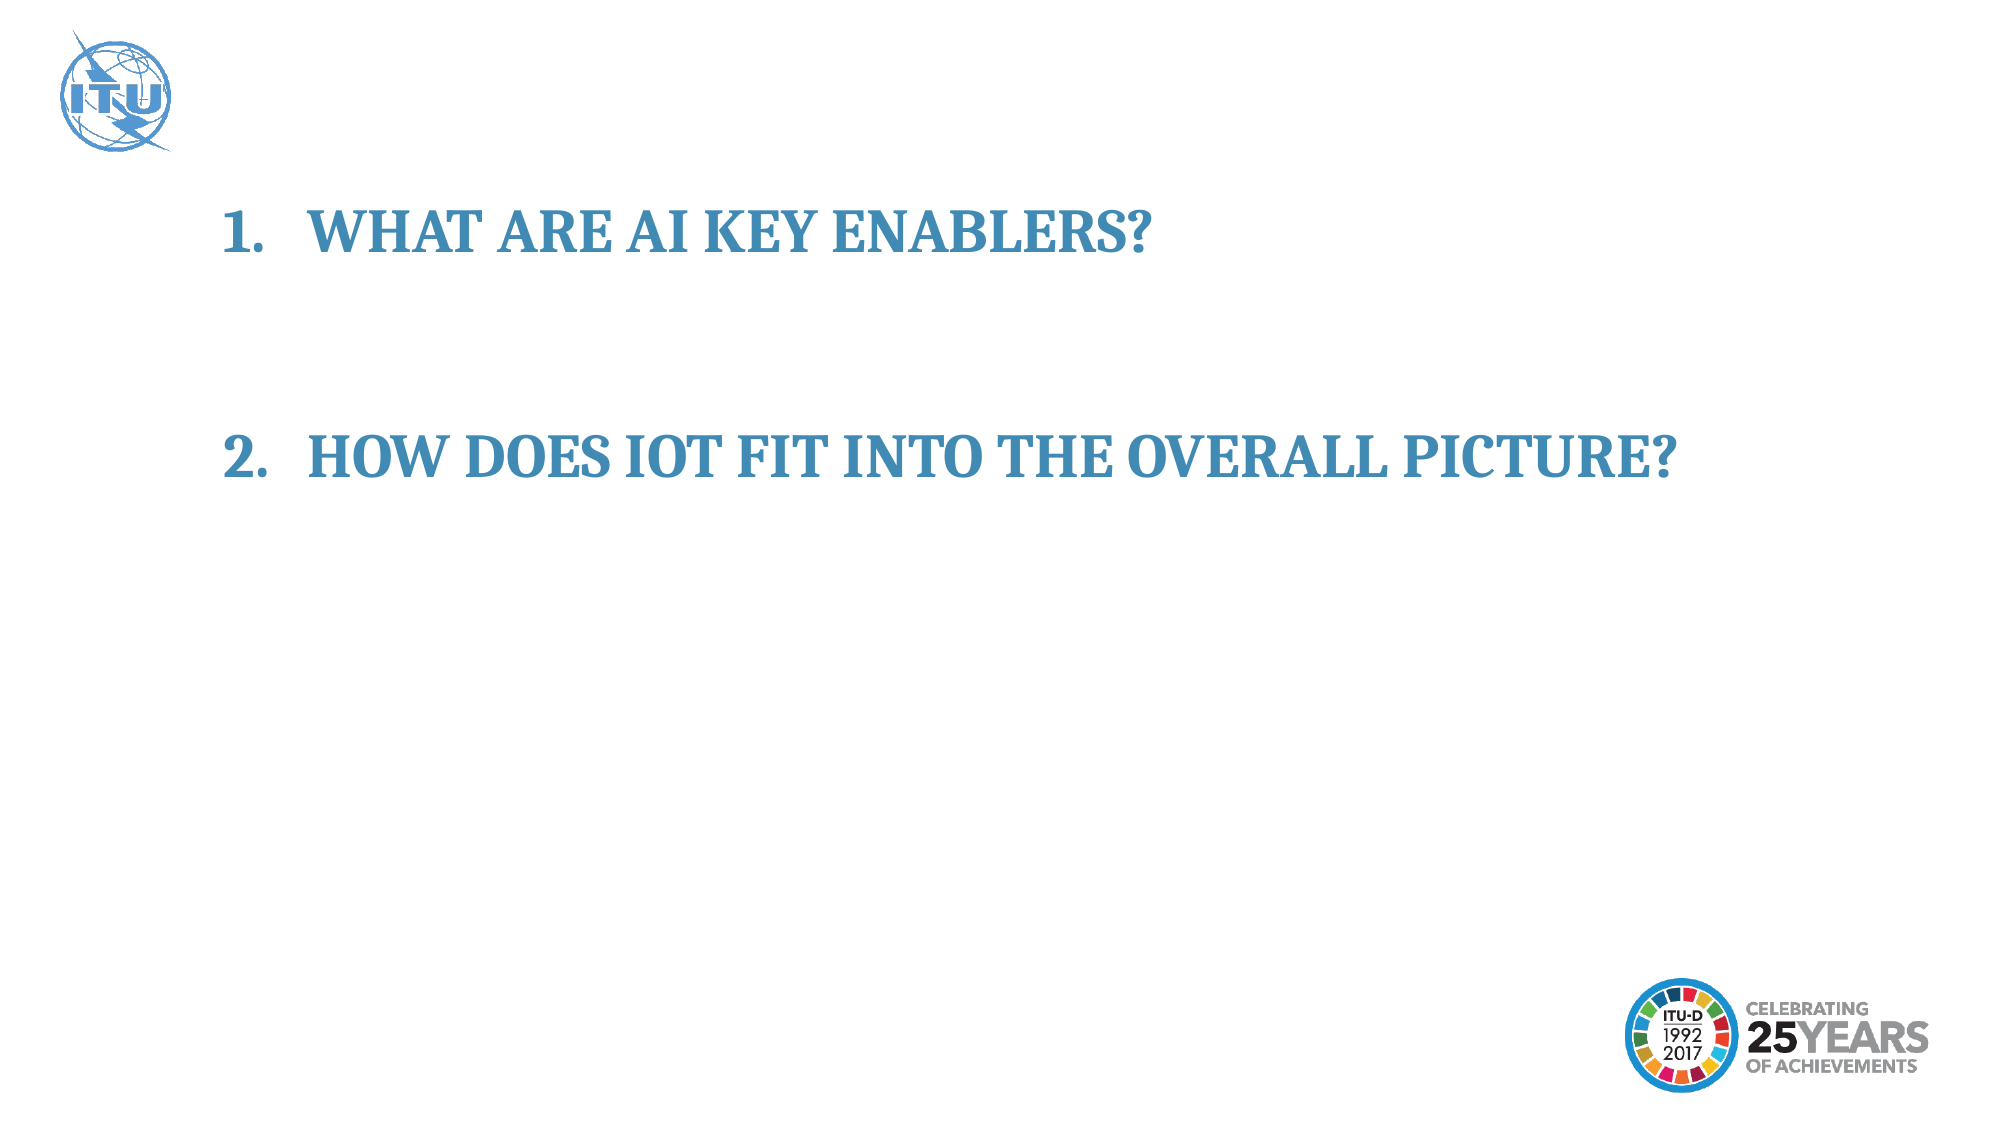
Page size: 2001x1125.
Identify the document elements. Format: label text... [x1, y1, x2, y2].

picture [1623, 977, 1930, 1093]
picture [57, 26, 177, 156]
text_box WHAT ARE AI KEY ENABLERS? HOW DOES IOT FIT INTO THE OVERALL PICTURE? [208, 182, 1787, 573]
